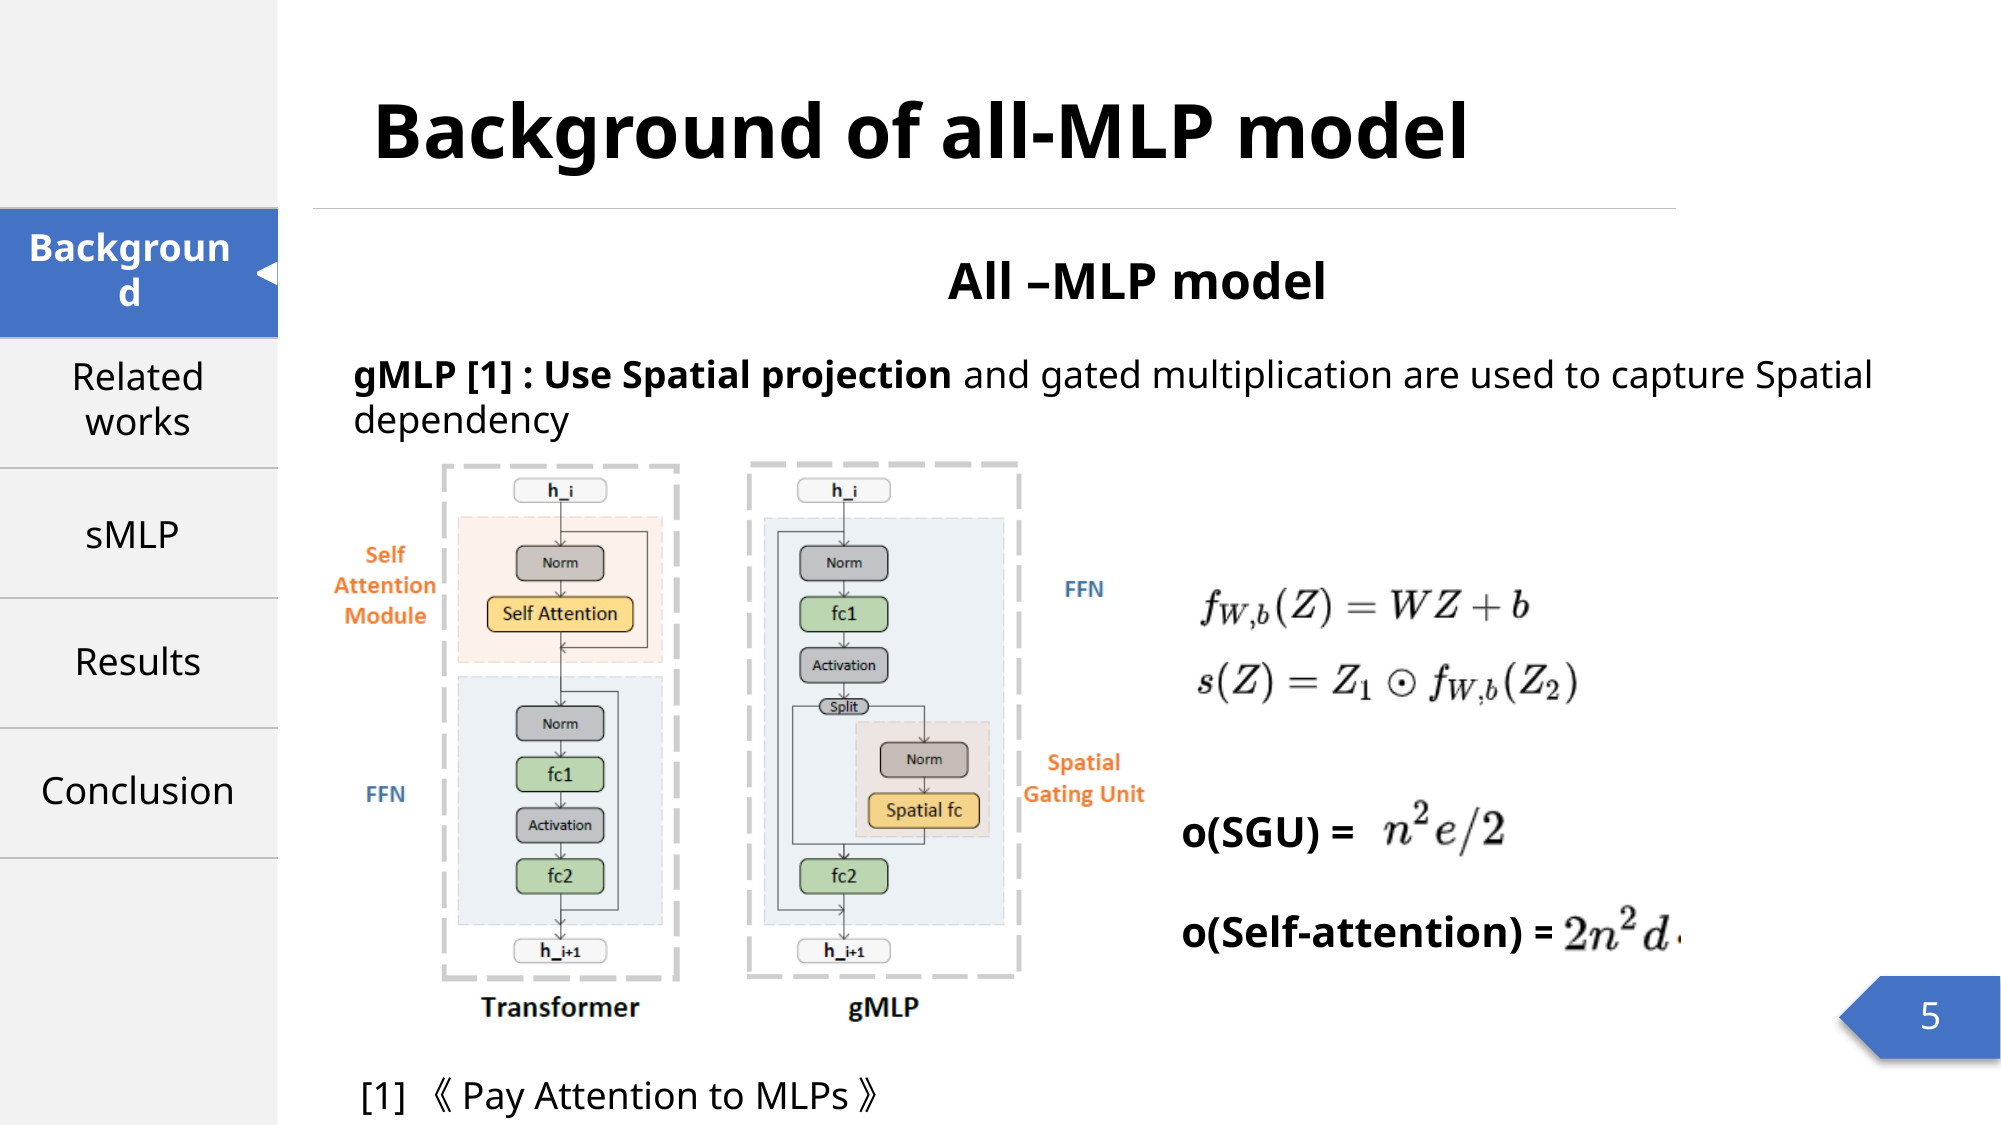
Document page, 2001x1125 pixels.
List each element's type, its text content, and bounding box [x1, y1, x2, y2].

text_box gMLP [1] : Use Spatial projection and gated multiplication are used to capture Spatial dependency [338, 343, 1963, 449]
text_box Background of all-MLP model [338, 76, 1506, 181]
text_box Conclusion [18, 742, 258, 838]
picture [1172, 563, 1594, 719]
text_box sMLP [13, 485, 253, 582]
picture [326, 442, 1157, 1035]
text_box [1]《Pay Attention to MLPs》 [345, 1064, 911, 1125]
text_box o(SGU) = o(Self-attention) = [1166, 798, 1772, 964]
text_box Related works [18, 350, 258, 446]
picture [1367, 789, 1523, 866]
text_box Results [18, 612, 258, 709]
text_box Background [2, 228, 258, 311]
text_box All –MLP model [326, 242, 1951, 318]
picture [1552, 896, 1681, 965]
